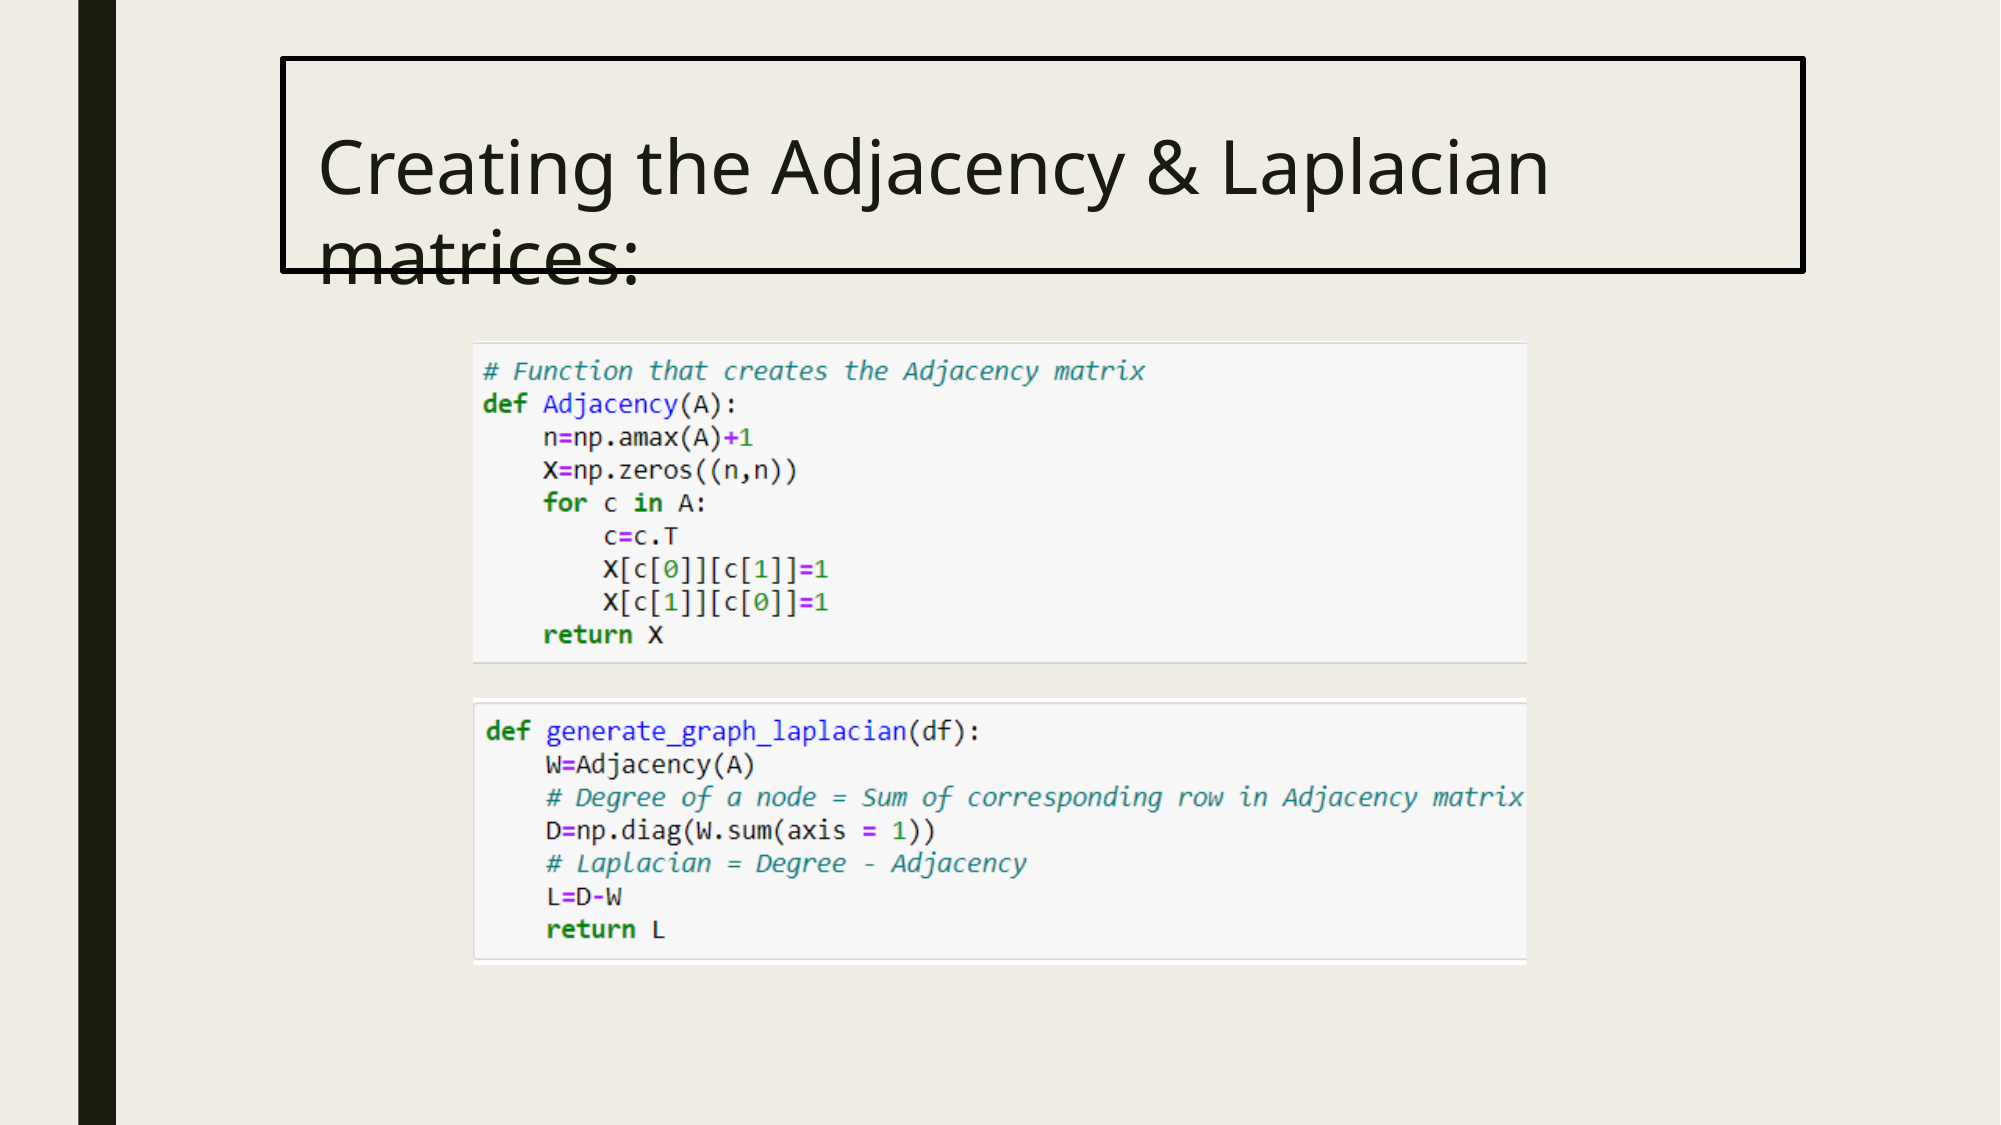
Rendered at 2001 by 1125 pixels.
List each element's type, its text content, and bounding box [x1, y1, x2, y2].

picture [473, 698, 1527, 965]
picture [473, 341, 1527, 664]
text_box Creating the Adjacency & Laplacian matrices: [303, 274, 1783, 307]
text_box [280, 56, 1806, 274]
